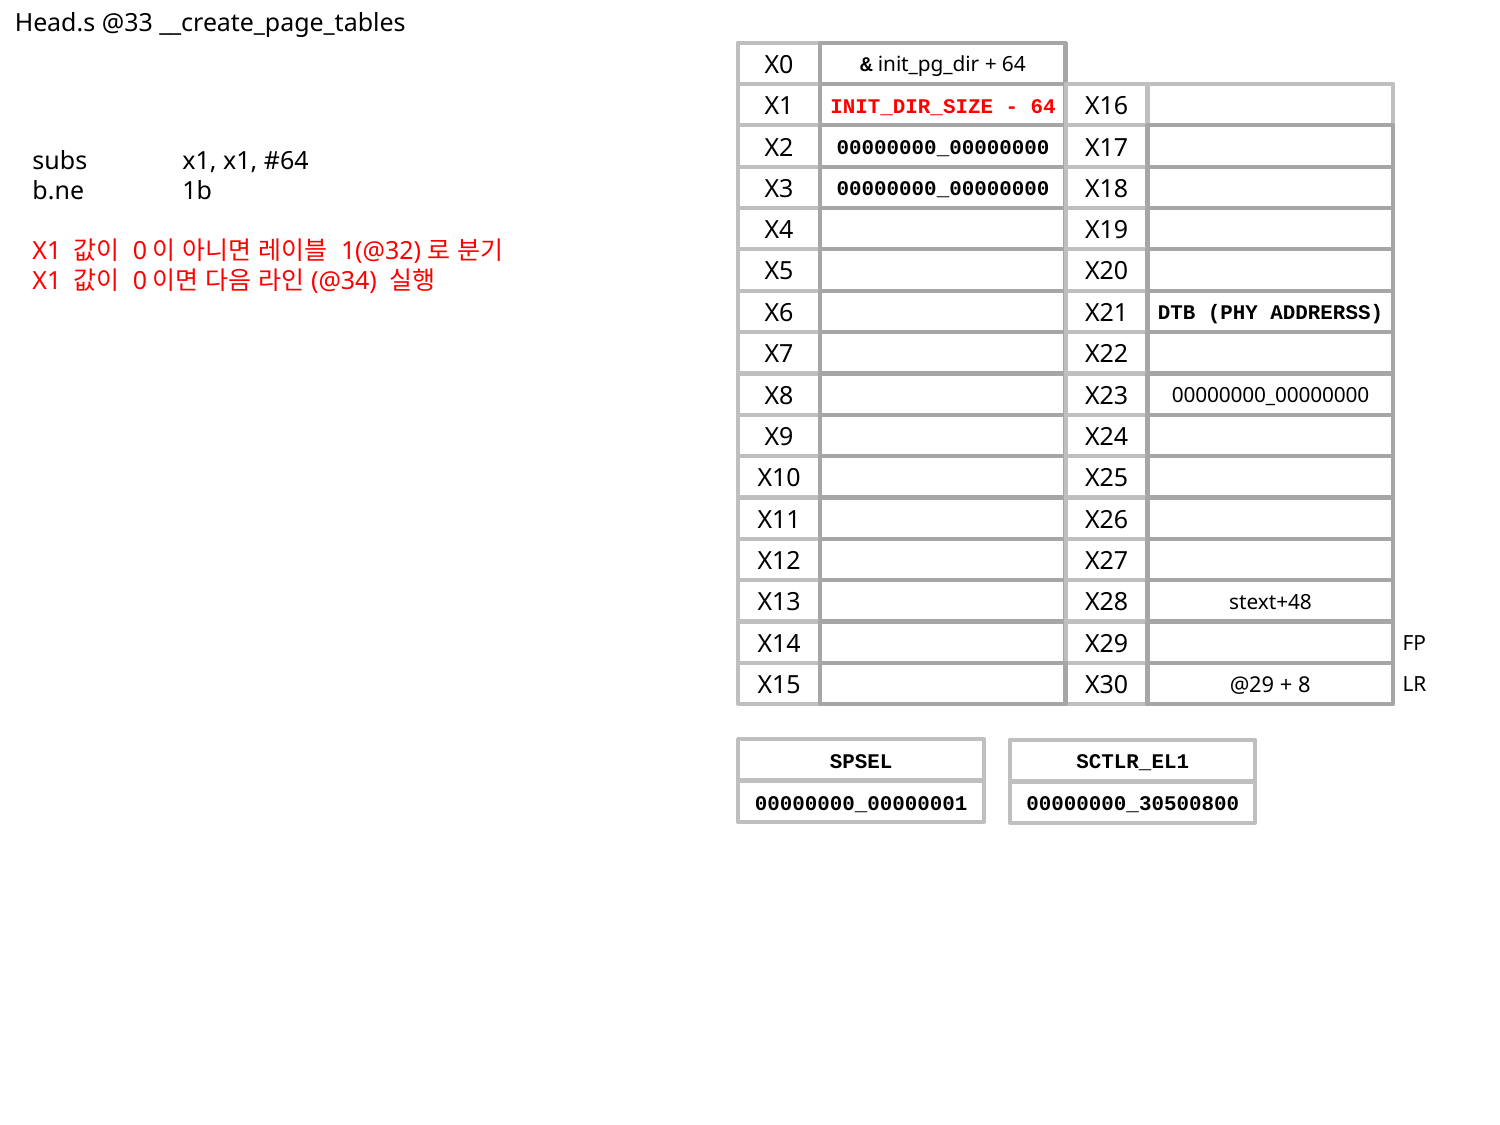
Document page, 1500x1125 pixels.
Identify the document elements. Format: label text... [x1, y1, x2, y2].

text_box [1009, 739, 1256, 824]
text_box subs x1, x1, #64 b.ne 1b X1 값이 0이 아니면 레이블 1(@32)로 분기 X1 값이 0이면 다음 라인(@34) 실행 [17, 137, 703, 512]
text_box Head.s @33 __create_page_tables [0, 0, 620, 45]
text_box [737, 738, 985, 823]
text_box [737, 42, 1470, 705]
